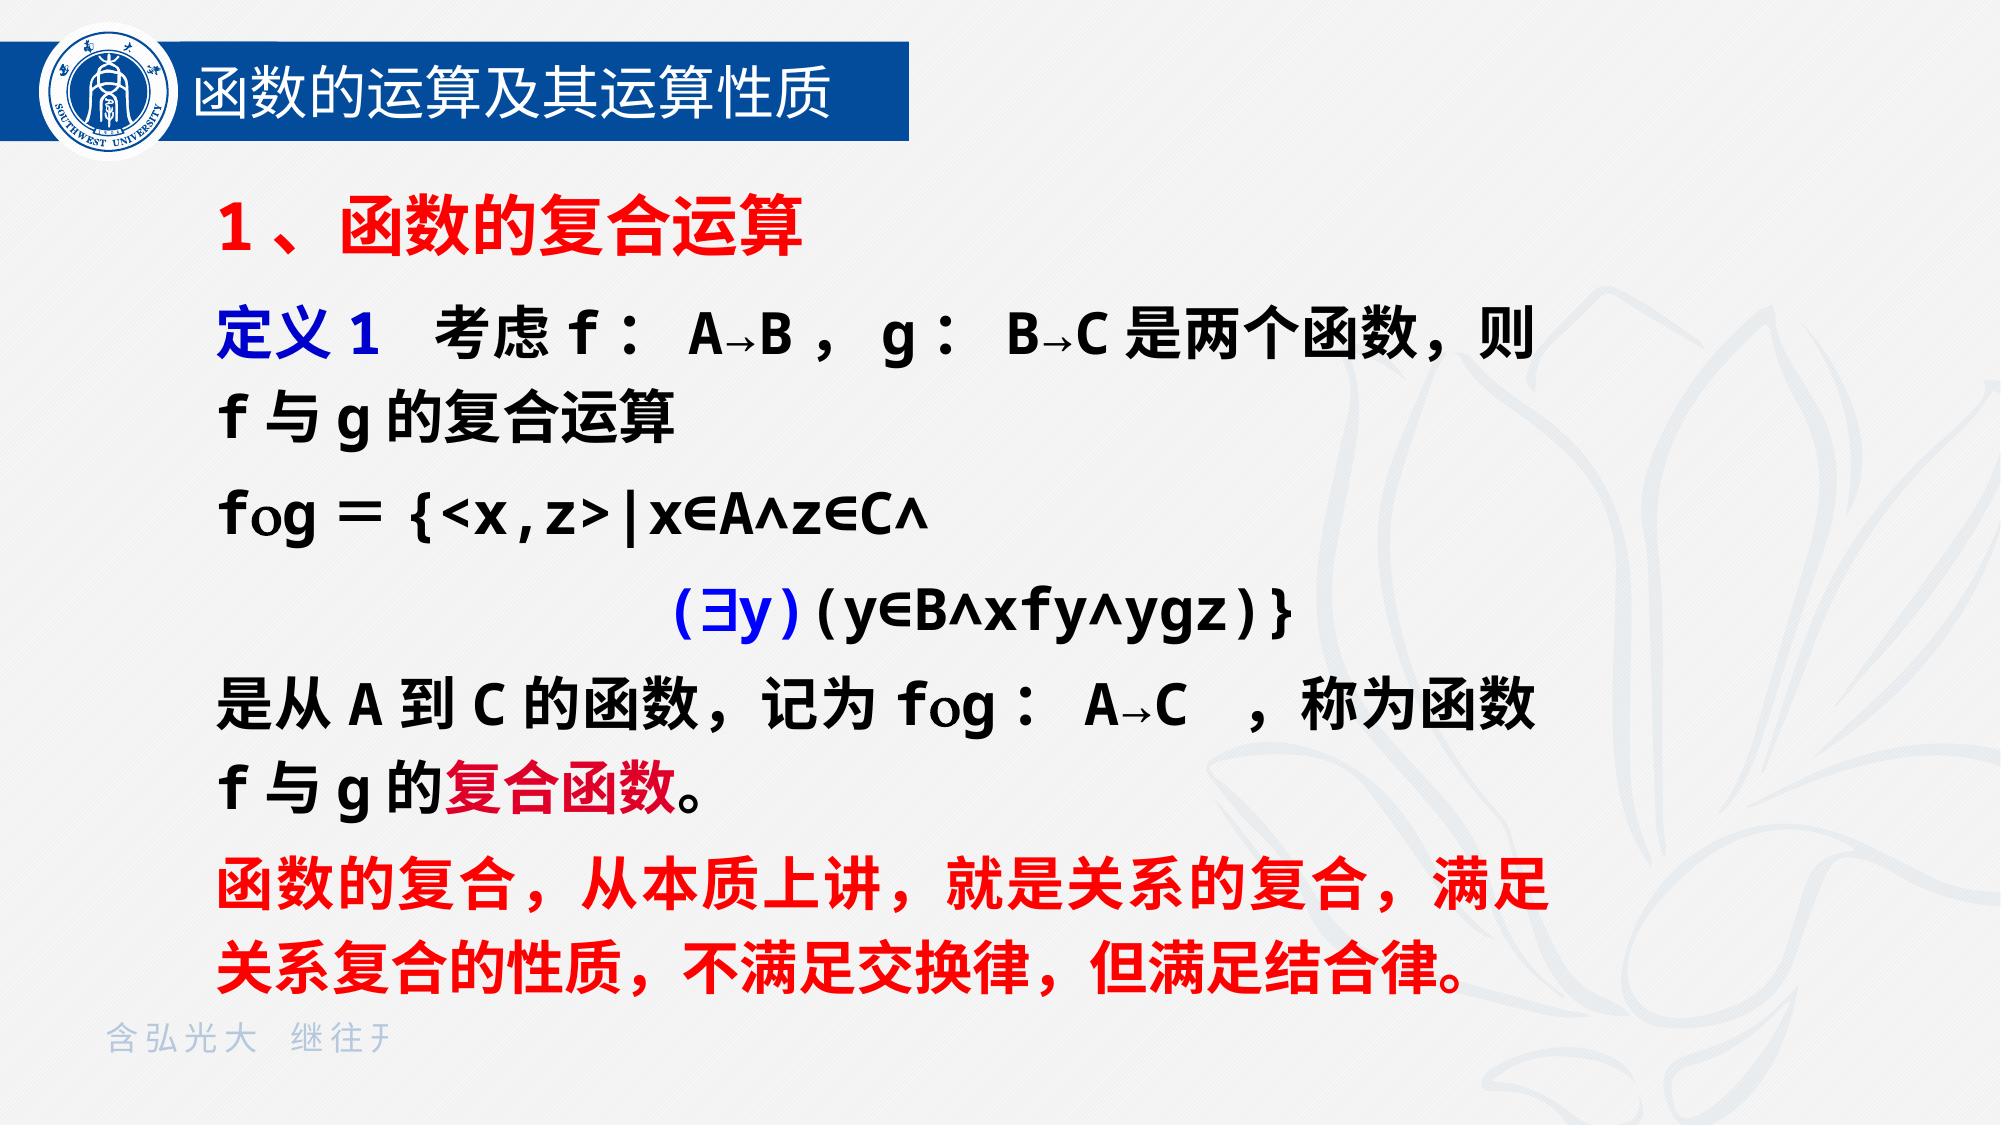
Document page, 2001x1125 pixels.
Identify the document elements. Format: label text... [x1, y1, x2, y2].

text_box 1、函数的复合运算 定义1 考虑f：A→B，g：B→C是两个函数，则f与g的复合运算 fg＝{<x,z>|x∈A∧z∈C∧ (y)(y∈B∧xfy∧ygz)} 是从A到C的函数，记为fg：A→C ，称为函数f与g的复合函数。 函数的复合，从本质上讲，就是关系的复合，满足关系复合的性质，不满足交换律，但满足结合律。 [200, 160, 1567, 1009]
list 函数的运算及其运算性质 [180, 41, 909, 141]
